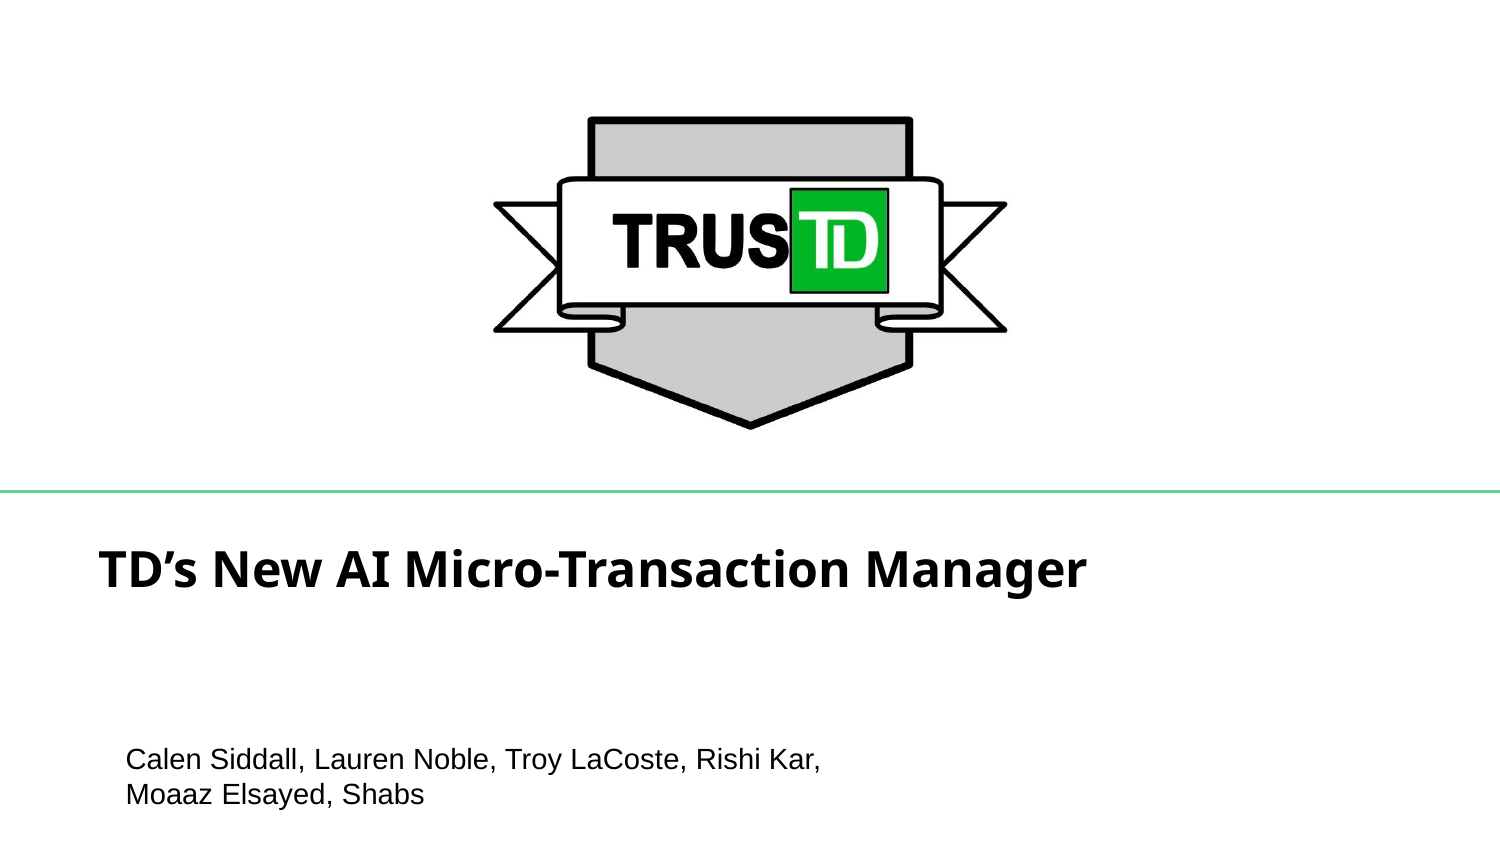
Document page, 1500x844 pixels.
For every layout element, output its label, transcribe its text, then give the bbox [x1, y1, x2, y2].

text_box Calen Siddall, Lauren Noble, Troy LaCoste, Rishi Kar, Moaaz Elsayed, Shabs [110, 725, 918, 807]
subtitle TD’s New AI Micro-Transaction Manager [83, 522, 1417, 626]
picture [438, 14, 1062, 483]
